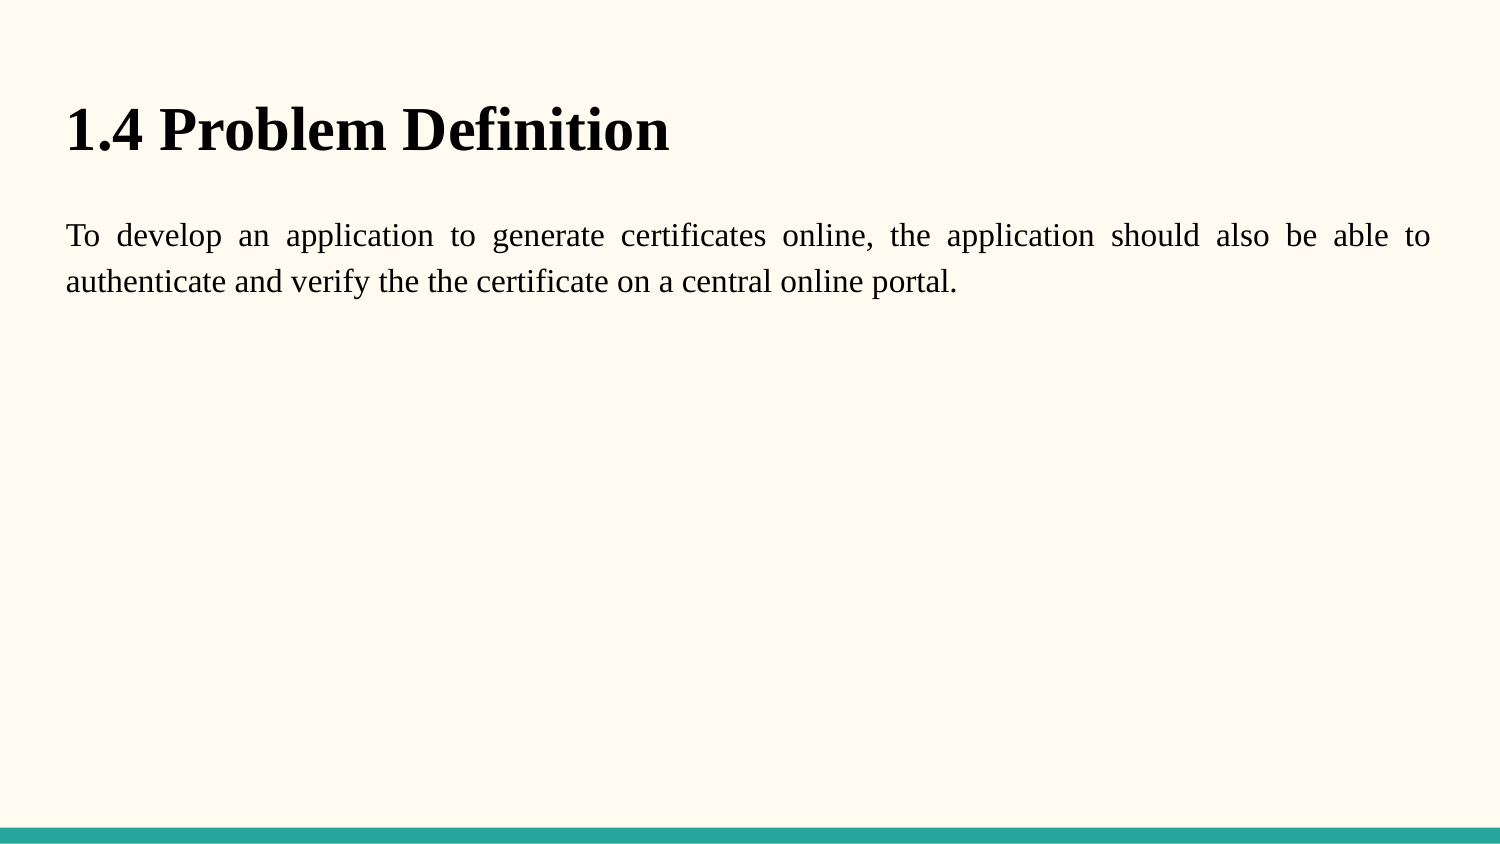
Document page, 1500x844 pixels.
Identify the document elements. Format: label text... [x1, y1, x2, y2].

text_box To develop an application to generate certificates online, the application should also be able to authenticate and verify the the certificate on a central online portal. [51, 192, 1449, 750]
text_box 1.4 Problem Definition [51, 72, 1449, 174]
